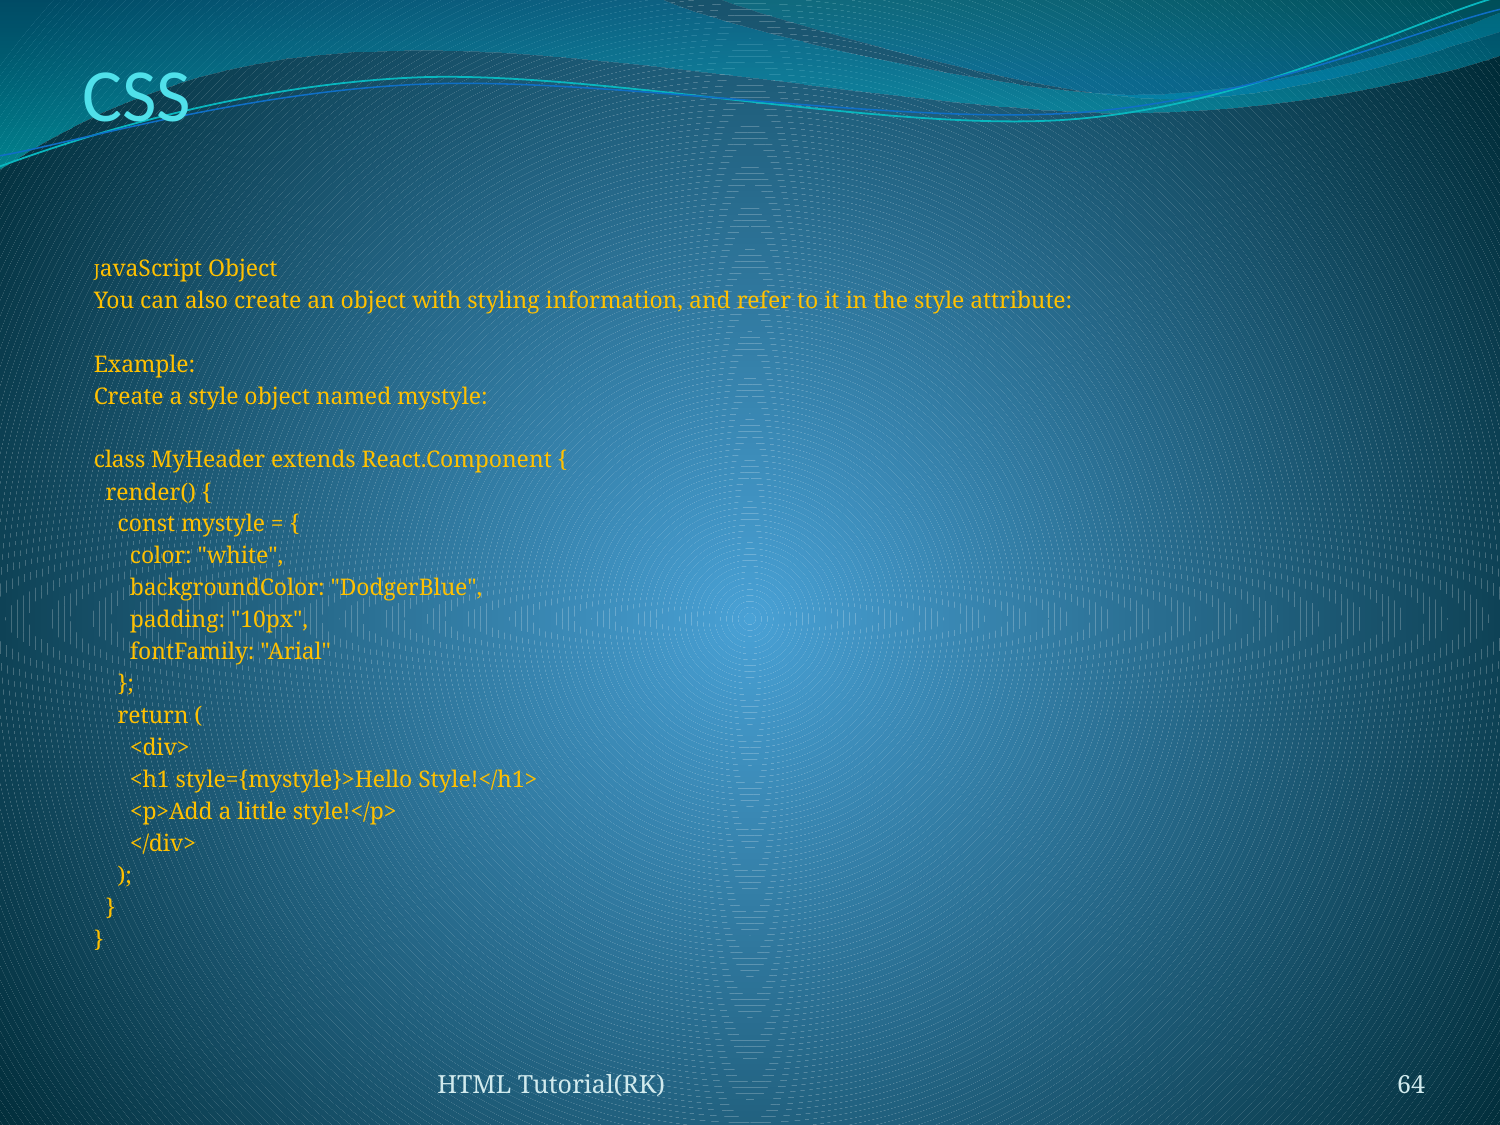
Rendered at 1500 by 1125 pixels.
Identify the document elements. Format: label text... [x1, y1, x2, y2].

slide_number 64 [1299, 1042, 1425, 1103]
subtitle JavaScript Object You can also create an object with styling information, and refer to it in the style attribute: Example: Create a style object named mystyle: class MyHeader extends React.Component { render() { const mystyle = { color: "white", backgroundColor: "DodgerBlue", padding: "10px", fontFamily: "Arial" }; return ( <div> <h1 style={mystyle}>Hello Style!</h1> <p>Add a little style!</p> </div> ); } } [93, 246, 1376, 997]
title CSS [82, 46, 1370, 211]
footer HTML Tutorial(RK) [437, 1042, 988, 1103]
